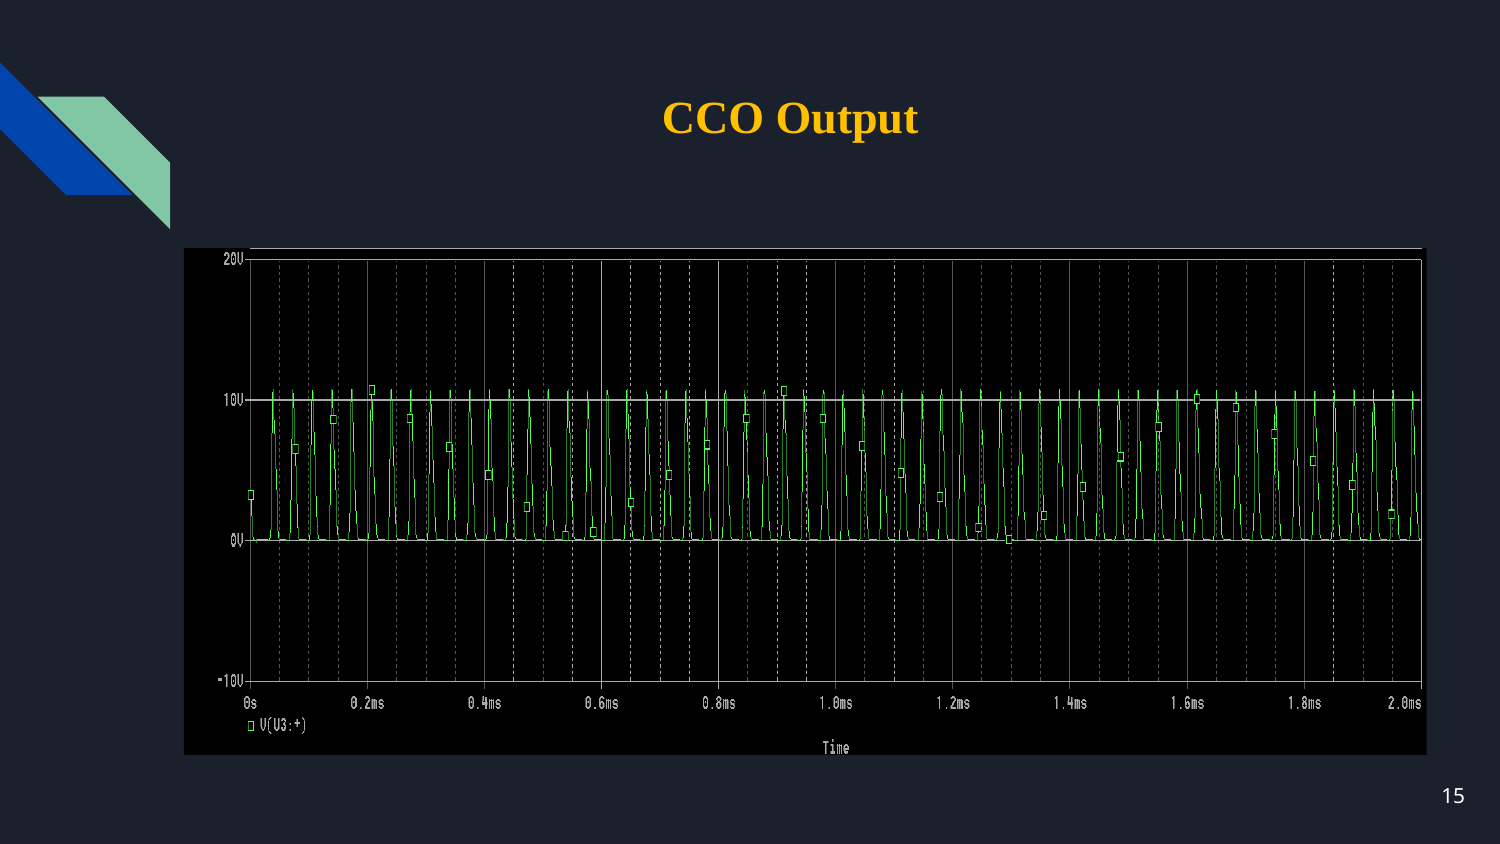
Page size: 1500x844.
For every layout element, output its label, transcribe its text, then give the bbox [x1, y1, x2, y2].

slide_number 15 [1389, 764, 1480, 830]
title CCO Output [212, 64, 1368, 215]
picture [183, 247, 1427, 755]
